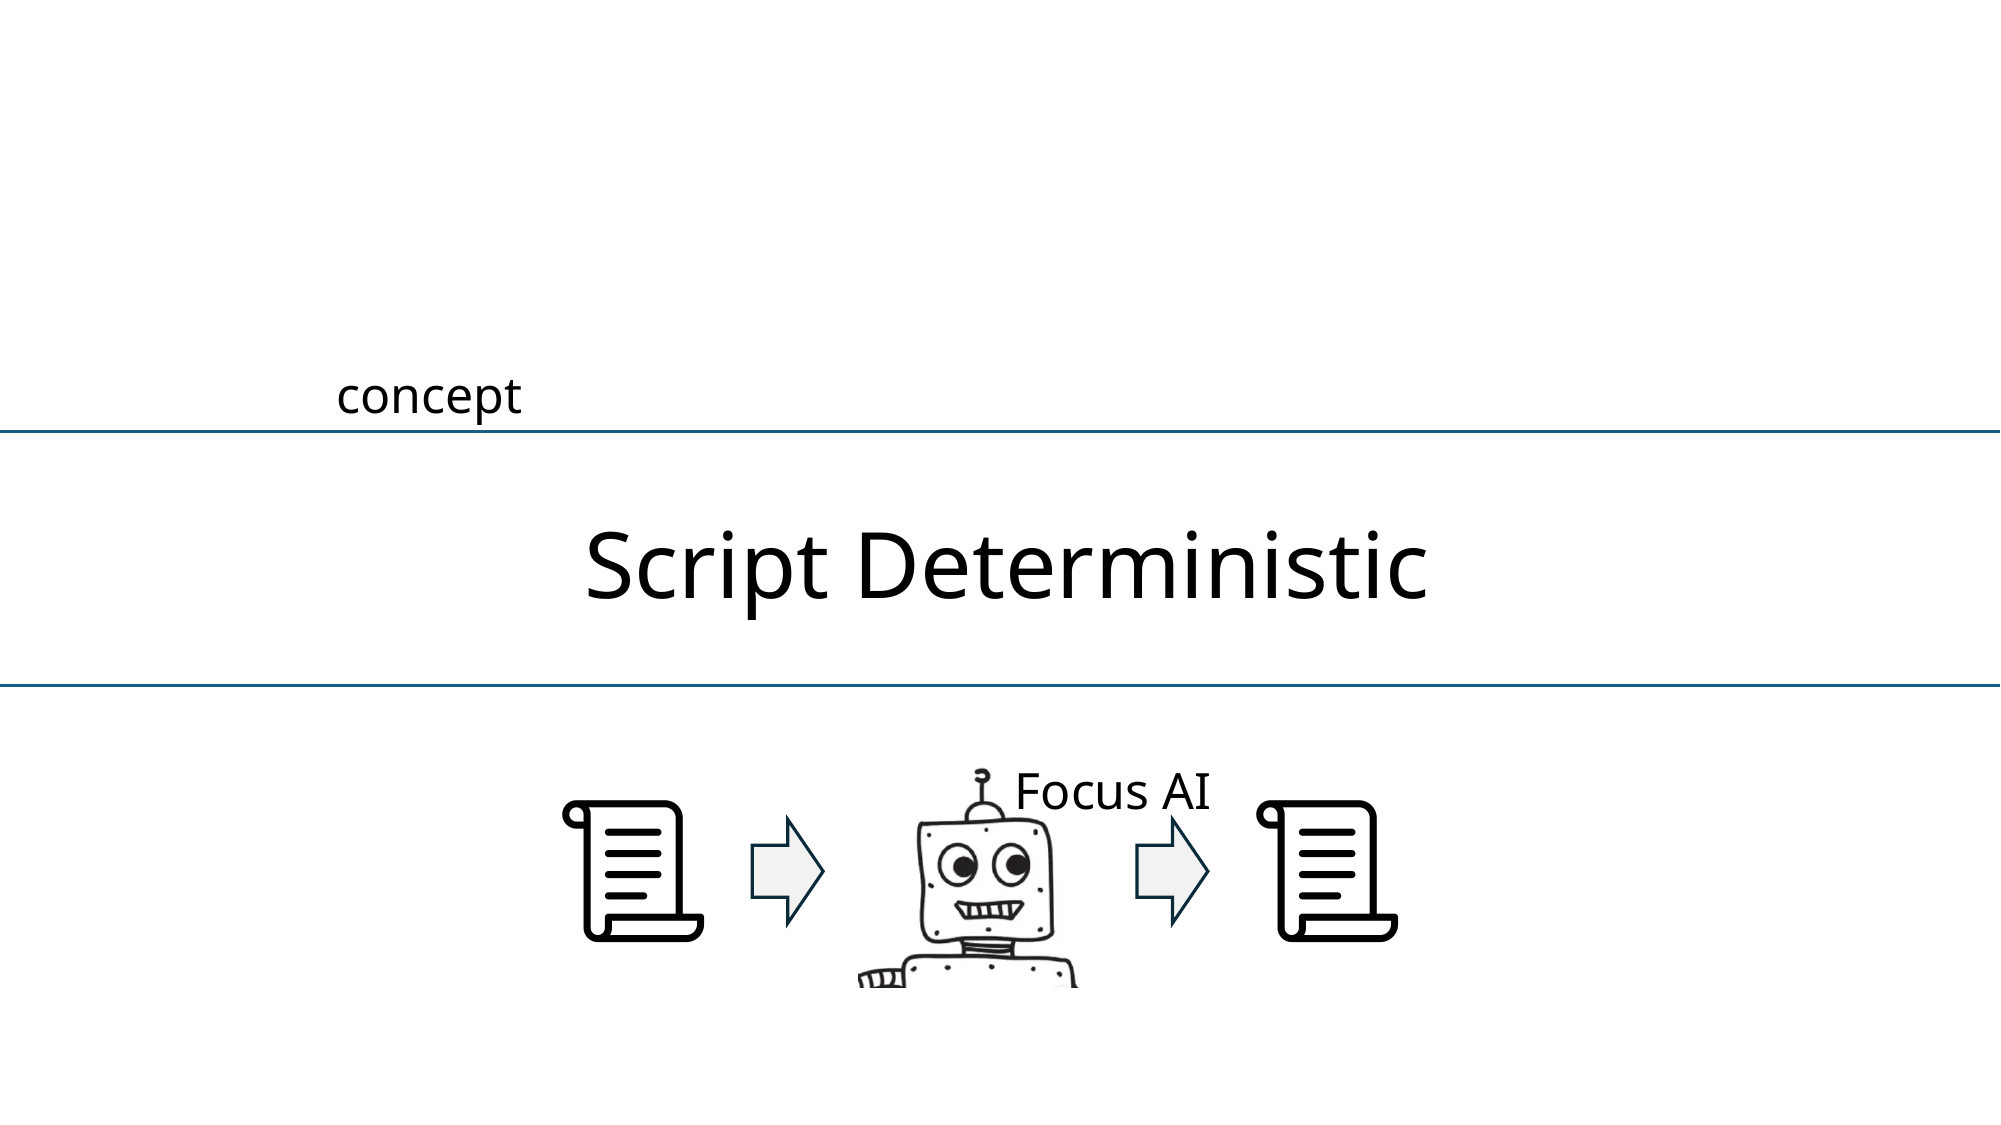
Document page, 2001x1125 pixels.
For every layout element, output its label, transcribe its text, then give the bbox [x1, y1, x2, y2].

picture [857, 754, 1103, 988]
picture [1242, 786, 1413, 957]
text_box Focus AI [1000, 752, 1227, 827]
text_box Script Deterministic [394, 499, 1621, 624]
text_box [750, 814, 826, 929]
text_box concept [321, 355, 538, 430]
picture [548, 786, 718, 957]
text_box [1135, 814, 1210, 929]
